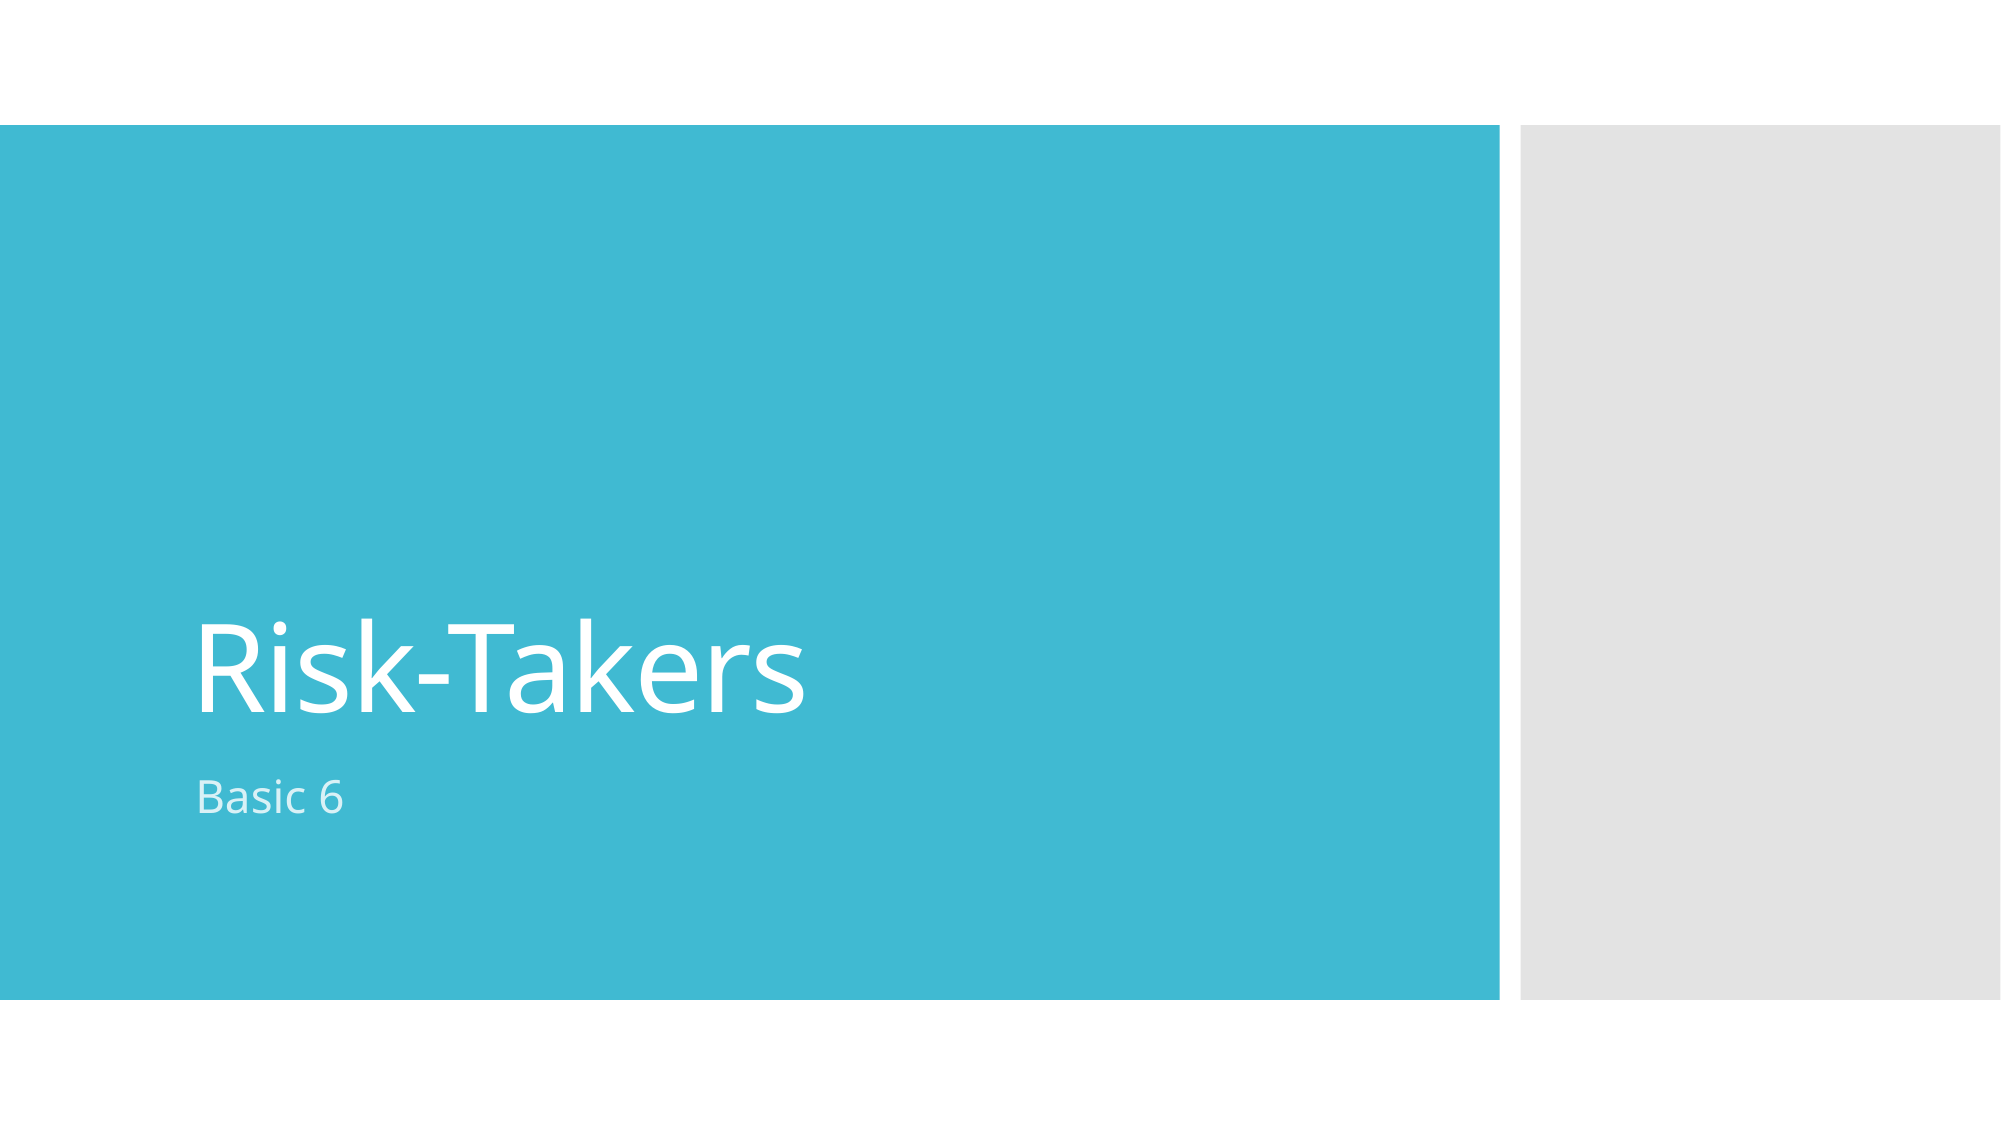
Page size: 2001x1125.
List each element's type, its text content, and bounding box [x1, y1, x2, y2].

subtitle Basic 6 [180, 766, 1381, 917]
title Risk-Takers [175, 213, 1376, 747]
